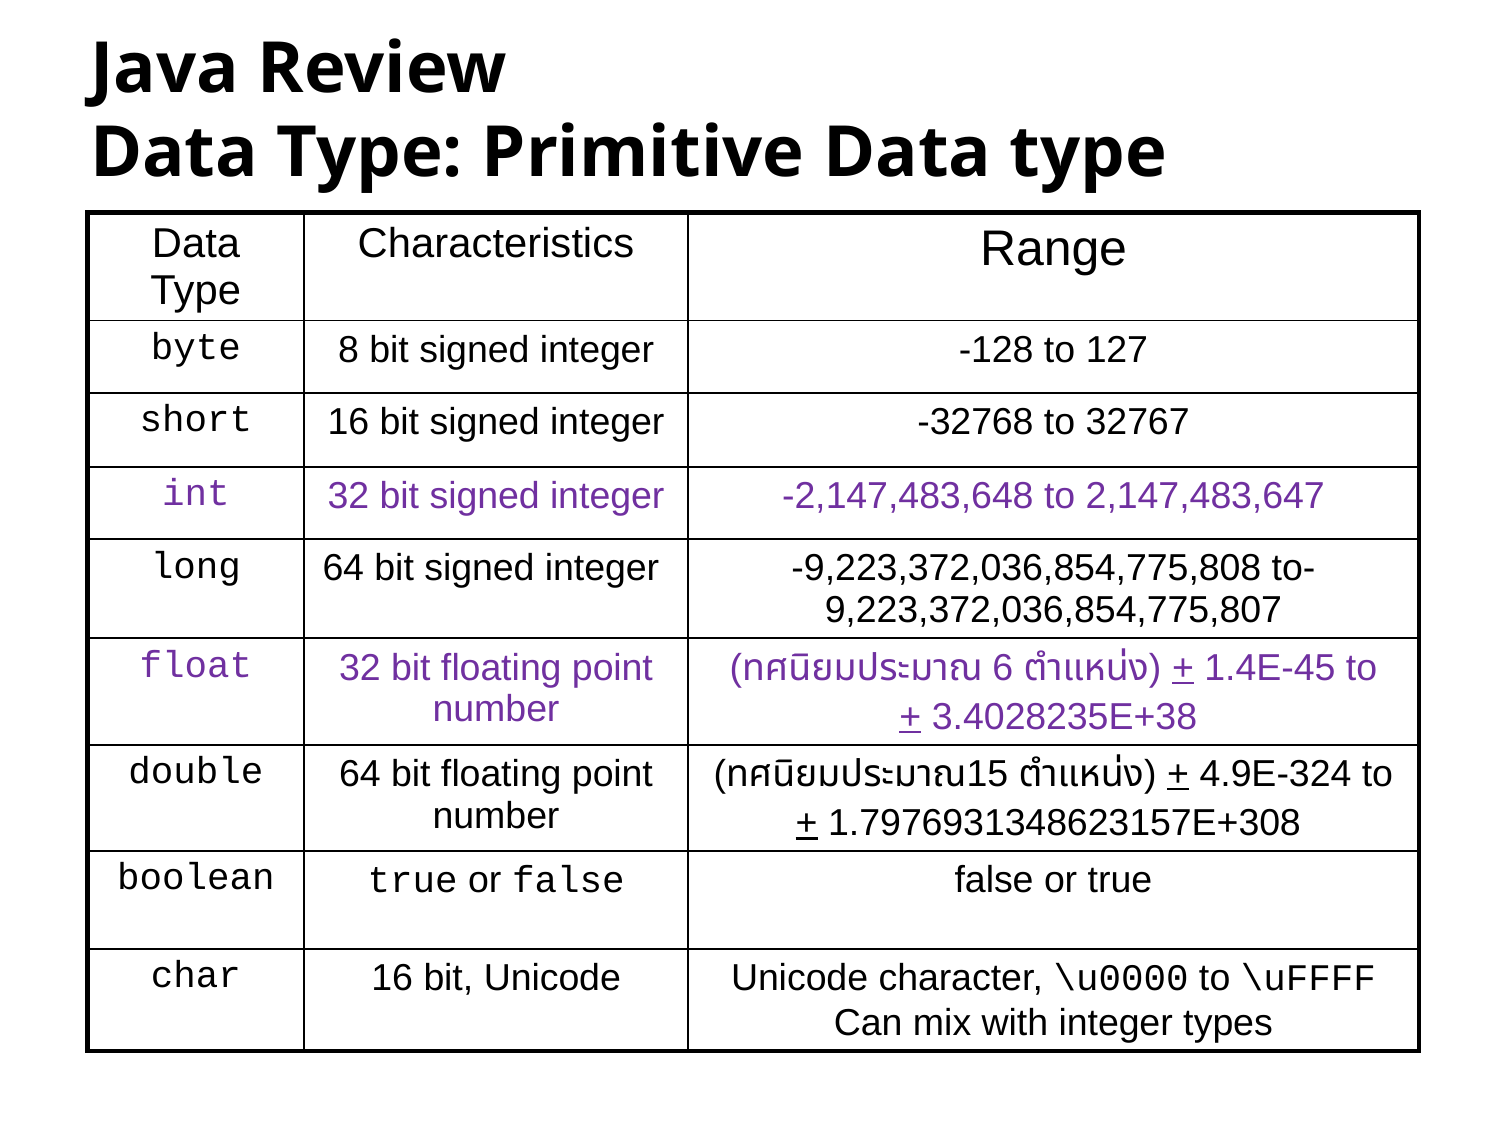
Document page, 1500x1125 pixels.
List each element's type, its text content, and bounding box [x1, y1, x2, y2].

table_cell 32 bit floating point number [305, 639, 687, 744]
title Java Review Data Type: Primitive Data type [75, 12, 1425, 200]
table_cell false or true [689, 852, 1417, 948]
table_cell 32 bit signed integer [305, 468, 687, 538]
table_cell 64 bit floating point number [305, 746, 687, 850]
table_cell short [90, 394, 303, 466]
table_cell int [90, 468, 303, 538]
table_cell 16 bit, Unicode [305, 950, 687, 1049]
table_cell (ทศนิยมประมาณ15 ตำแหน่ง) + 4.9E-324 to + 1.7976931348623157E+308 [689, 746, 1417, 850]
table_cell float [90, 639, 303, 744]
table_cell true or false [305, 852, 687, 948]
table_header Characteristics [305, 215, 687, 320]
table_cell byte [90, 321, 303, 392]
table_cell char [90, 950, 303, 1049]
table_cell boolean [90, 852, 303, 948]
table_cell 8 bit signed integer [305, 321, 687, 392]
table_cell double [90, 746, 303, 850]
table_cell long [90, 540, 303, 637]
table_cell -128 to 127 [689, 321, 1417, 392]
table_header Data Type [90, 215, 303, 320]
table_cell -2,147,483,648 to 2,147,483,647 [689, 468, 1417, 538]
table_cell (ทศนิยมประมาณ 6 ตำแหน่ง) + 1.4E-45 to + 3.4028235E+38 [689, 639, 1417, 744]
table_cell 64 bit signed integer [305, 540, 687, 637]
table_cell -32768 to 32767 [689, 394, 1417, 466]
table_header Range [689, 215, 1417, 320]
table_cell -9,223,372,036,854,775,808 to- 9,223,372,036,854,775,807 [689, 540, 1417, 637]
table_cell 16 bit signed integer [305, 394, 687, 466]
table_cell Unicode character, \u0000 to \uFFFF Can mix with integer types [689, 950, 1417, 1049]
